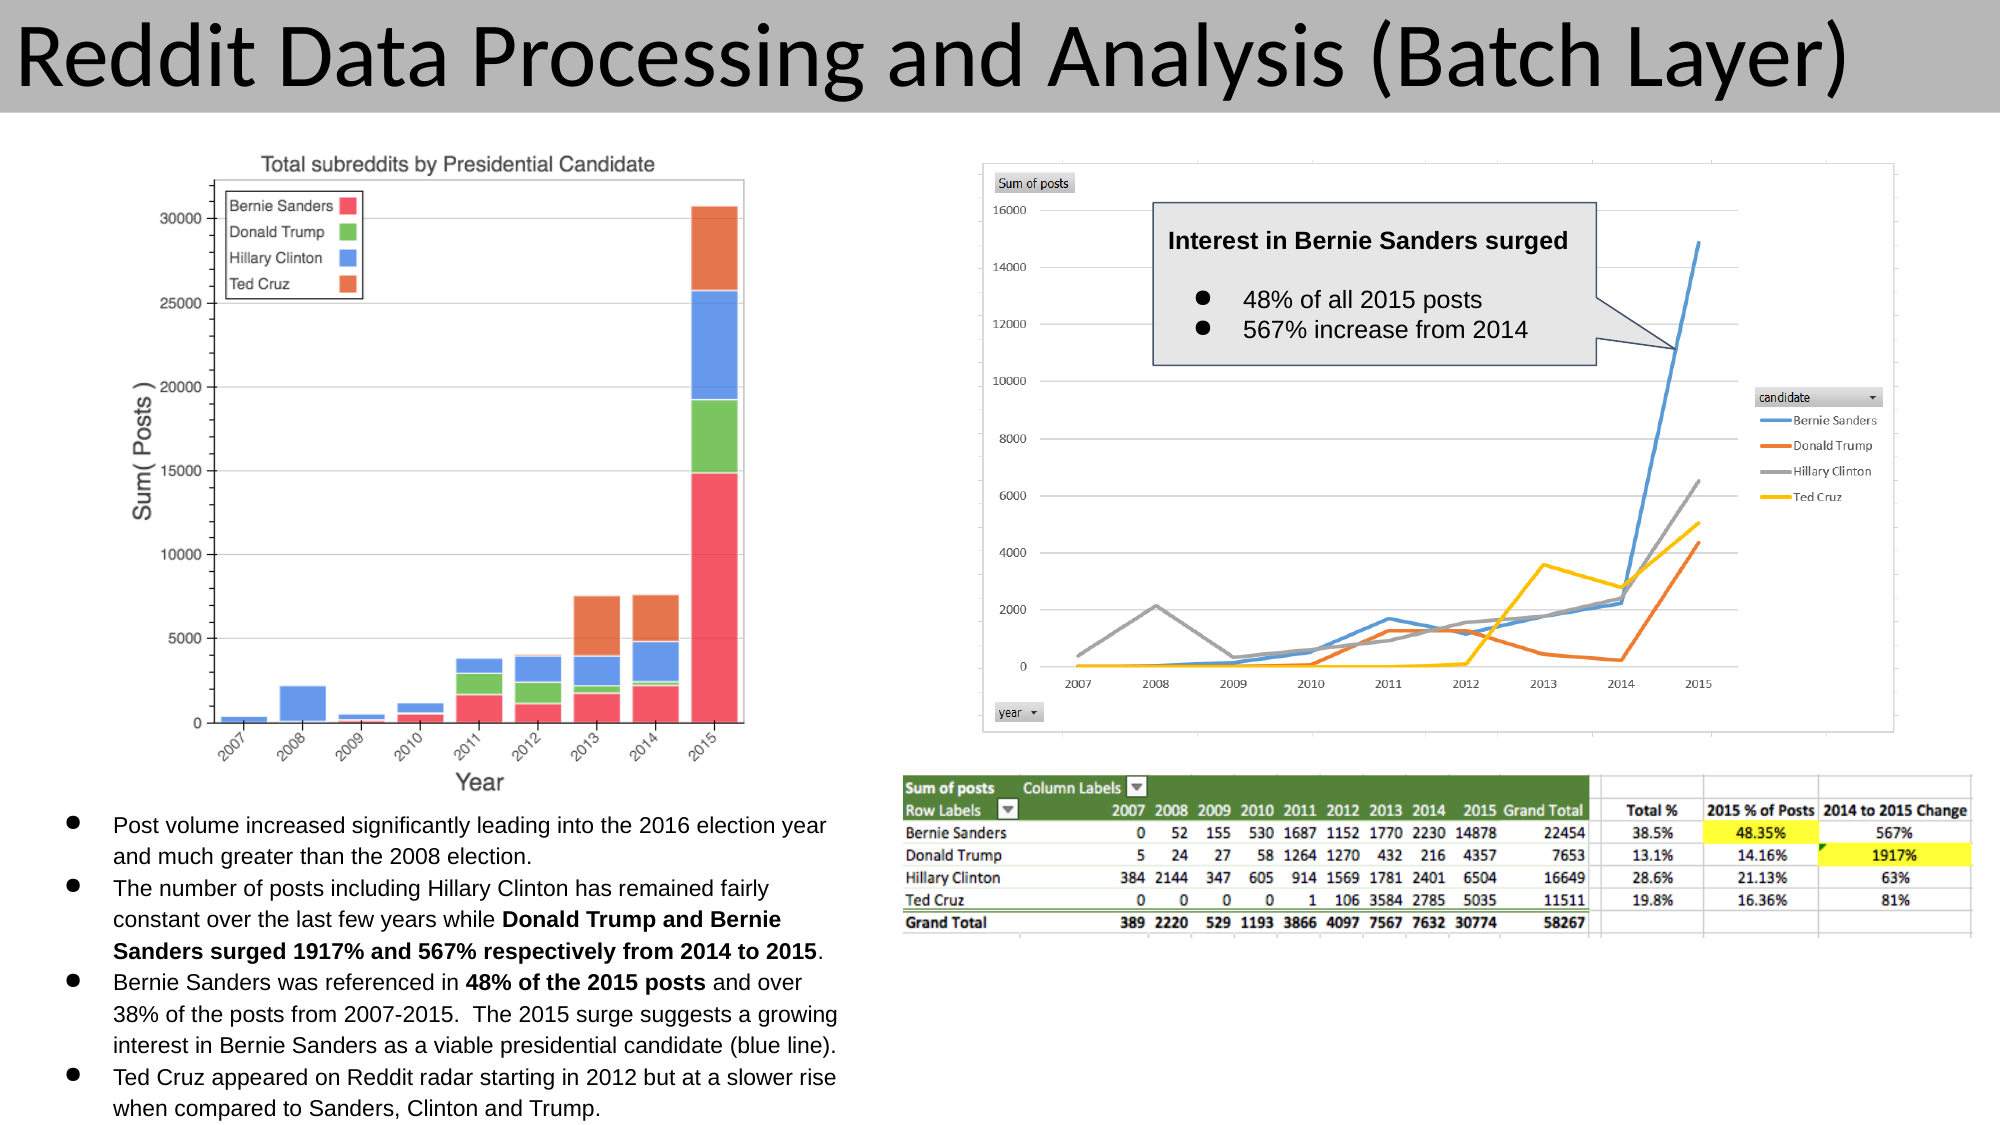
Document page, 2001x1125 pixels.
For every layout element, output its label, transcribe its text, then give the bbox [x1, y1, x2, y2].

picture [903, 774, 1973, 938]
text_box Post volume increased significantly leading into the 2016 election year and much greater than the 2008 election. The number of posts including Hillary Clinton has remained fairly constant over the last few years while Donald Trump and Bernie Sanders surged 1917% and 567% respectively from 2014 to 2015. Bernie Sanders was referenced in 48% of the 2015 posts and over 38% of the posts from 2007-2015. The 2015 surge suggests a growing interest in Bernie Sanders as a viable presidential candidate (blue line). Ted Cruz appeared on Reddit radar starting in 2012 but at a slower rise when compared to Sanders, Clinton and Trump. [23, 791, 861, 1119]
picture [121, 124, 801, 803]
picture [978, 160, 1898, 737]
title Reddit Data Processing and Analysis (Batch Layer) [0, 0, 2000, 113]
